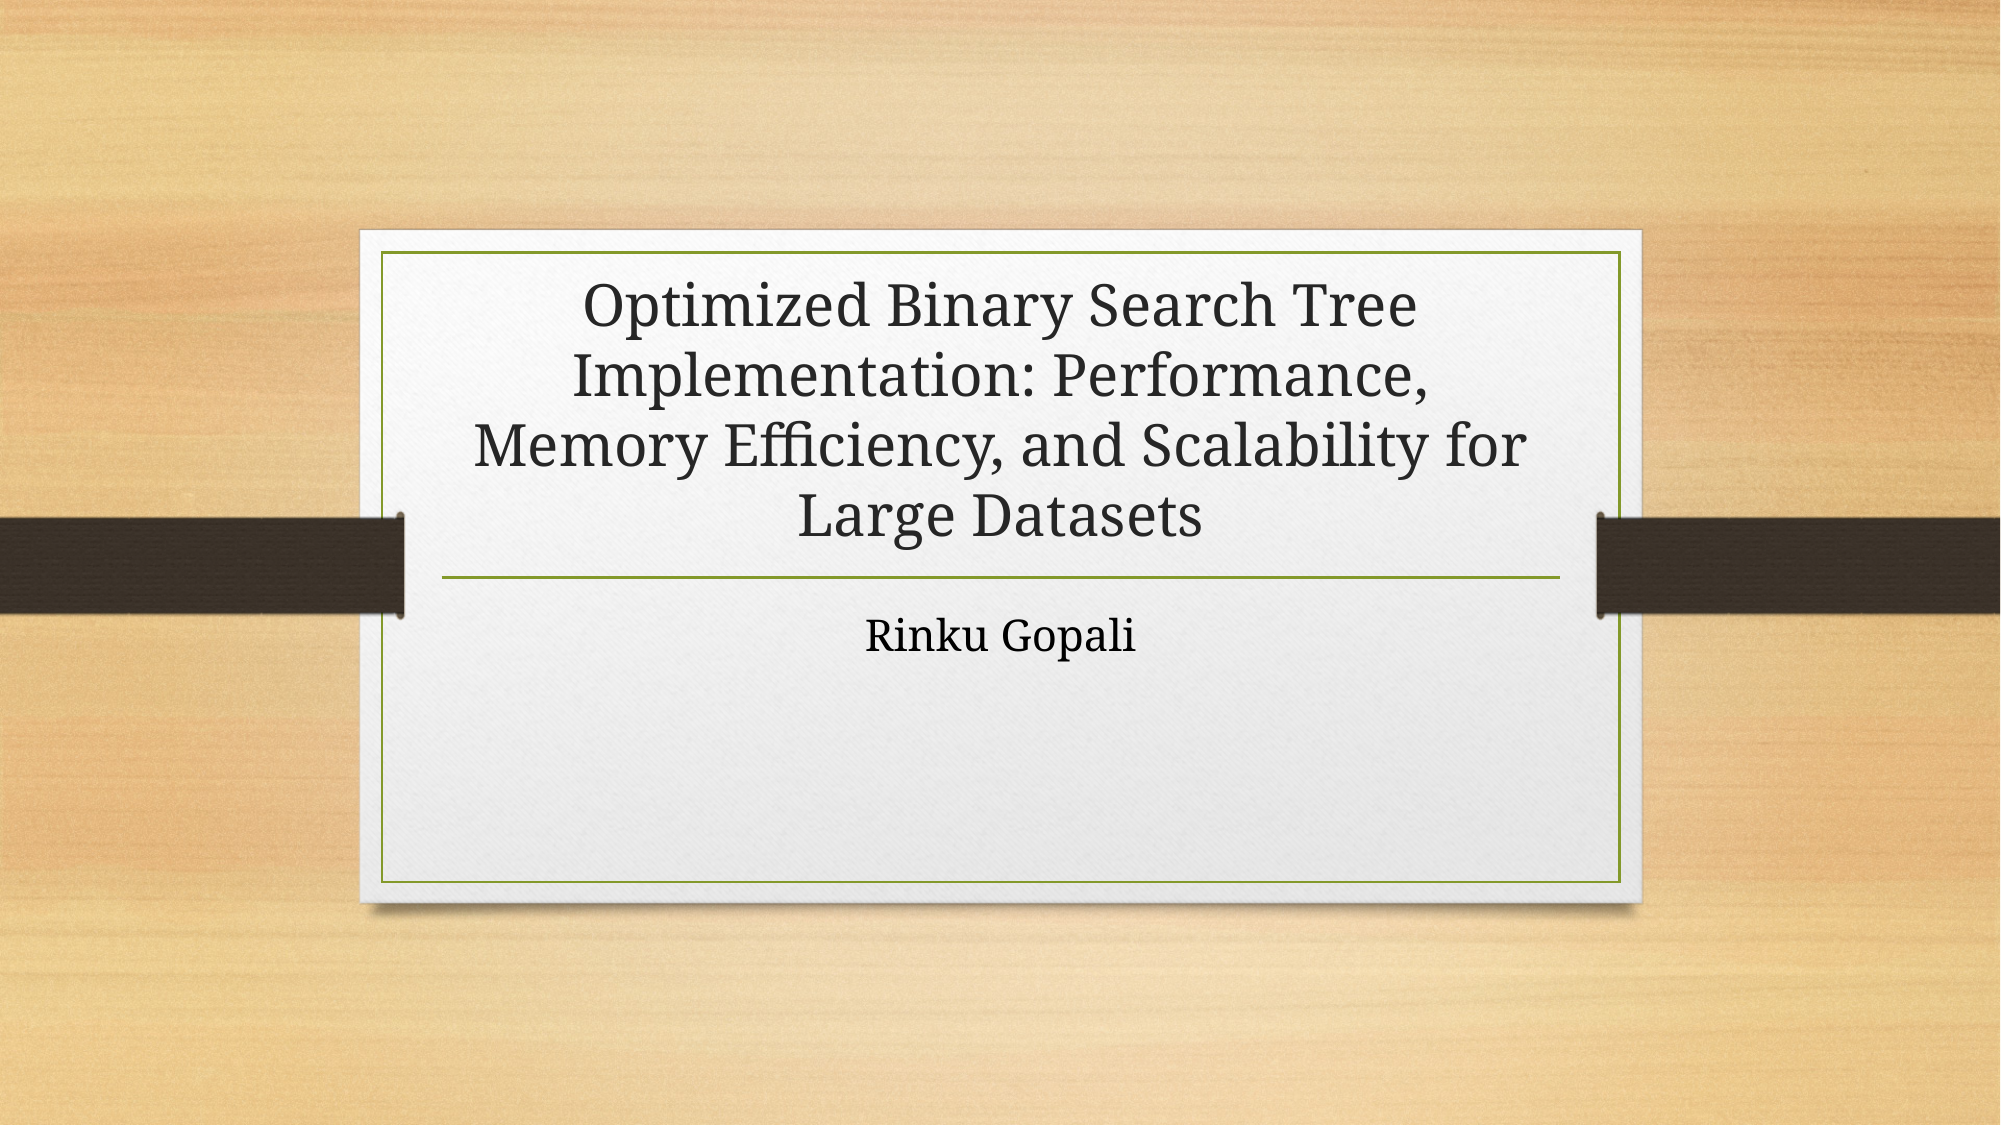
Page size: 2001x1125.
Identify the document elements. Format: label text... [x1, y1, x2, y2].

subtitle Rinku Gopali [441, 600, 1560, 817]
title Optimized Binary Search Tree Implementation: Performance, Memory Efficiency, and Scalability for Large Datasets [441, 306, 1560, 556]
picture [0, 0, 2001, 1125]
